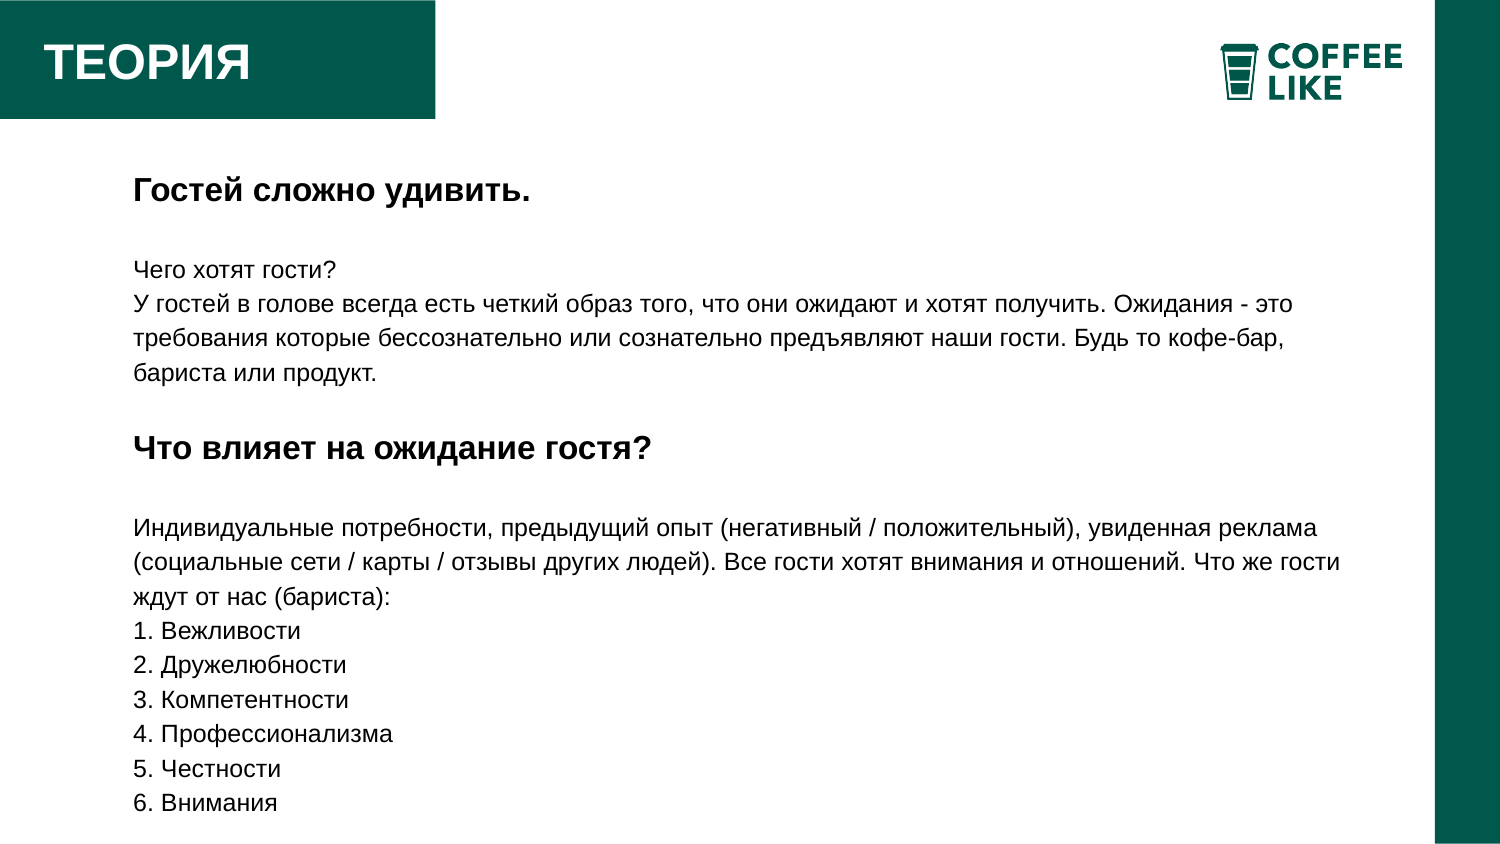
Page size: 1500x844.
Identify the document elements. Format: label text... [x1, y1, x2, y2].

text_box ТЕОРИЯ [28, 14, 418, 101]
picture [1219, 43, 1403, 101]
text_box [0, 0, 436, 119]
text_box Гостей сложно удивить. Чего хотят гости? У гостей в голове всегда есть четкий образ того, что они ожидают и хотят получить. Ожидания - это требования которые бессознательно или сознательно предъявляют наши гости. Будь то кофе-бар, бариста или продукт. Что влияет на ожидание гостя? Индивидуальные потребности, предыдущий опыт (негативный / положительный), увиденная реклама (социальные сети / карты / отзывы других людей). Все гости хотят внимания и отношений. Что же гости ждут от нас (бариста): 1. Вежливости 2. Дружелюбности 3. Компетентности 4. Профессионализма 5. Честности 6. Внимания [118, 147, 1388, 832]
text_box [1434, 0, 1500, 844]
